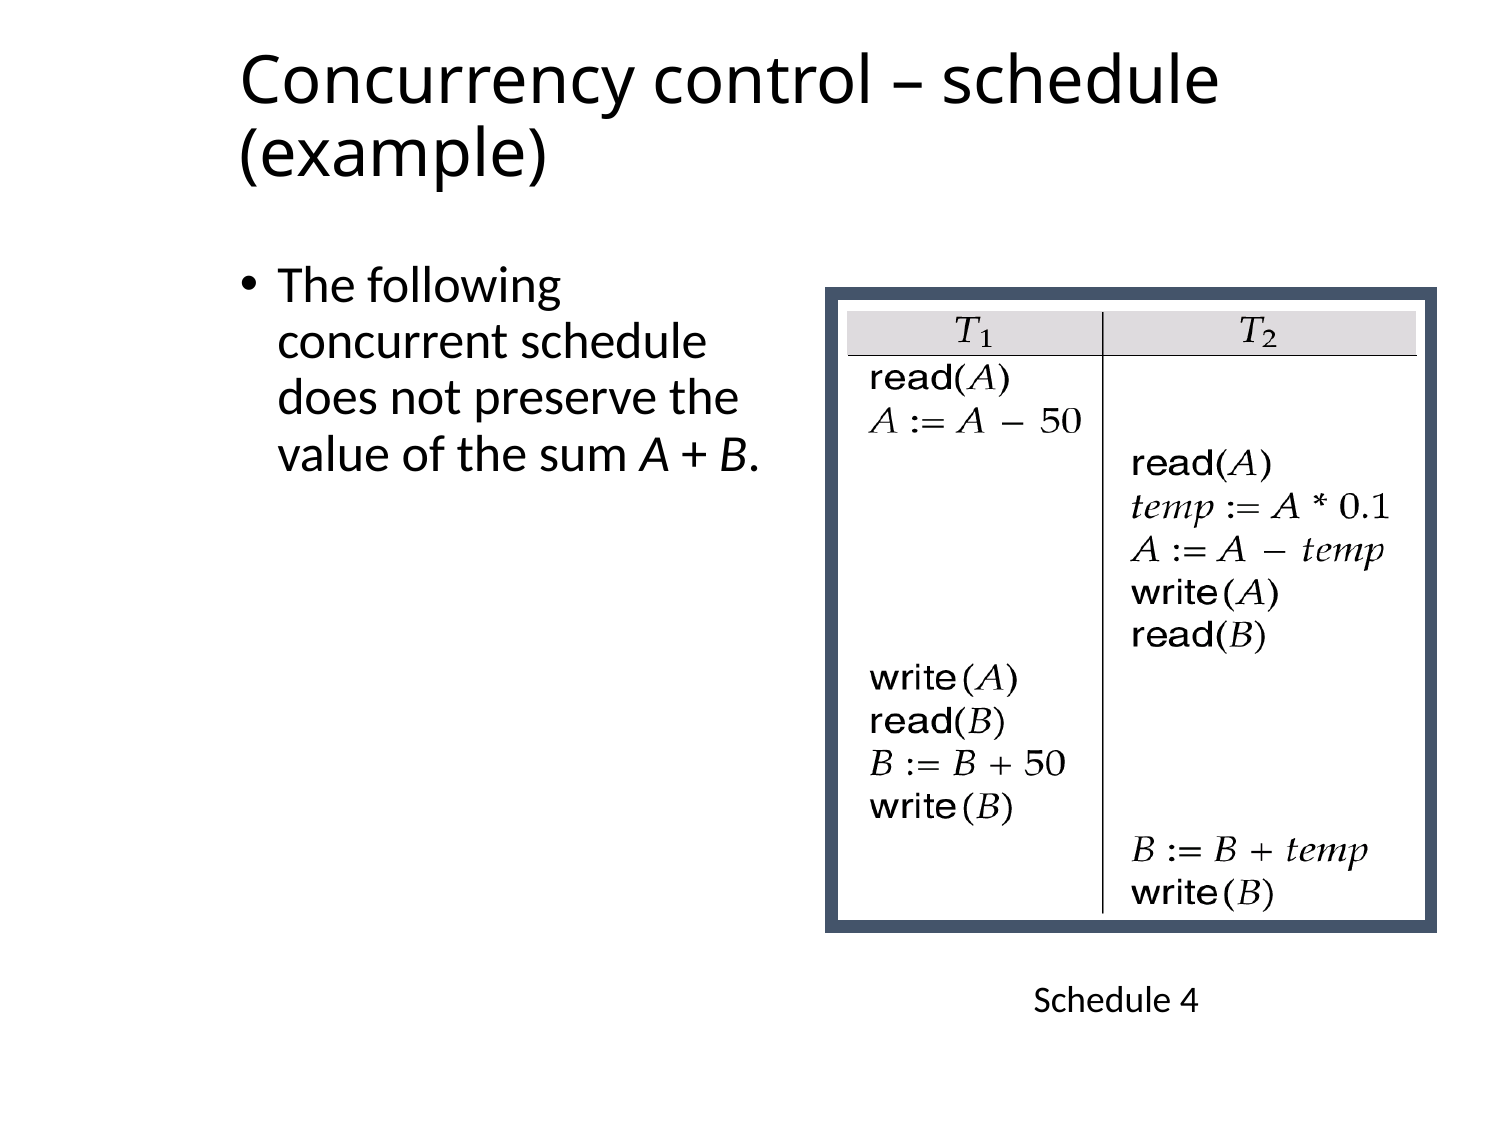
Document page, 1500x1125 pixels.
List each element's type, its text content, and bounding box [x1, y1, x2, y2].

list The following concurrent schedule does not preserve the value of the sum A + B. [224, 249, 812, 975]
text_box Schedule 4 [1018, 967, 1215, 1028]
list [837, 299, 1425, 921]
title Concurrency control – schedule (example) [224, 49, 1425, 188]
